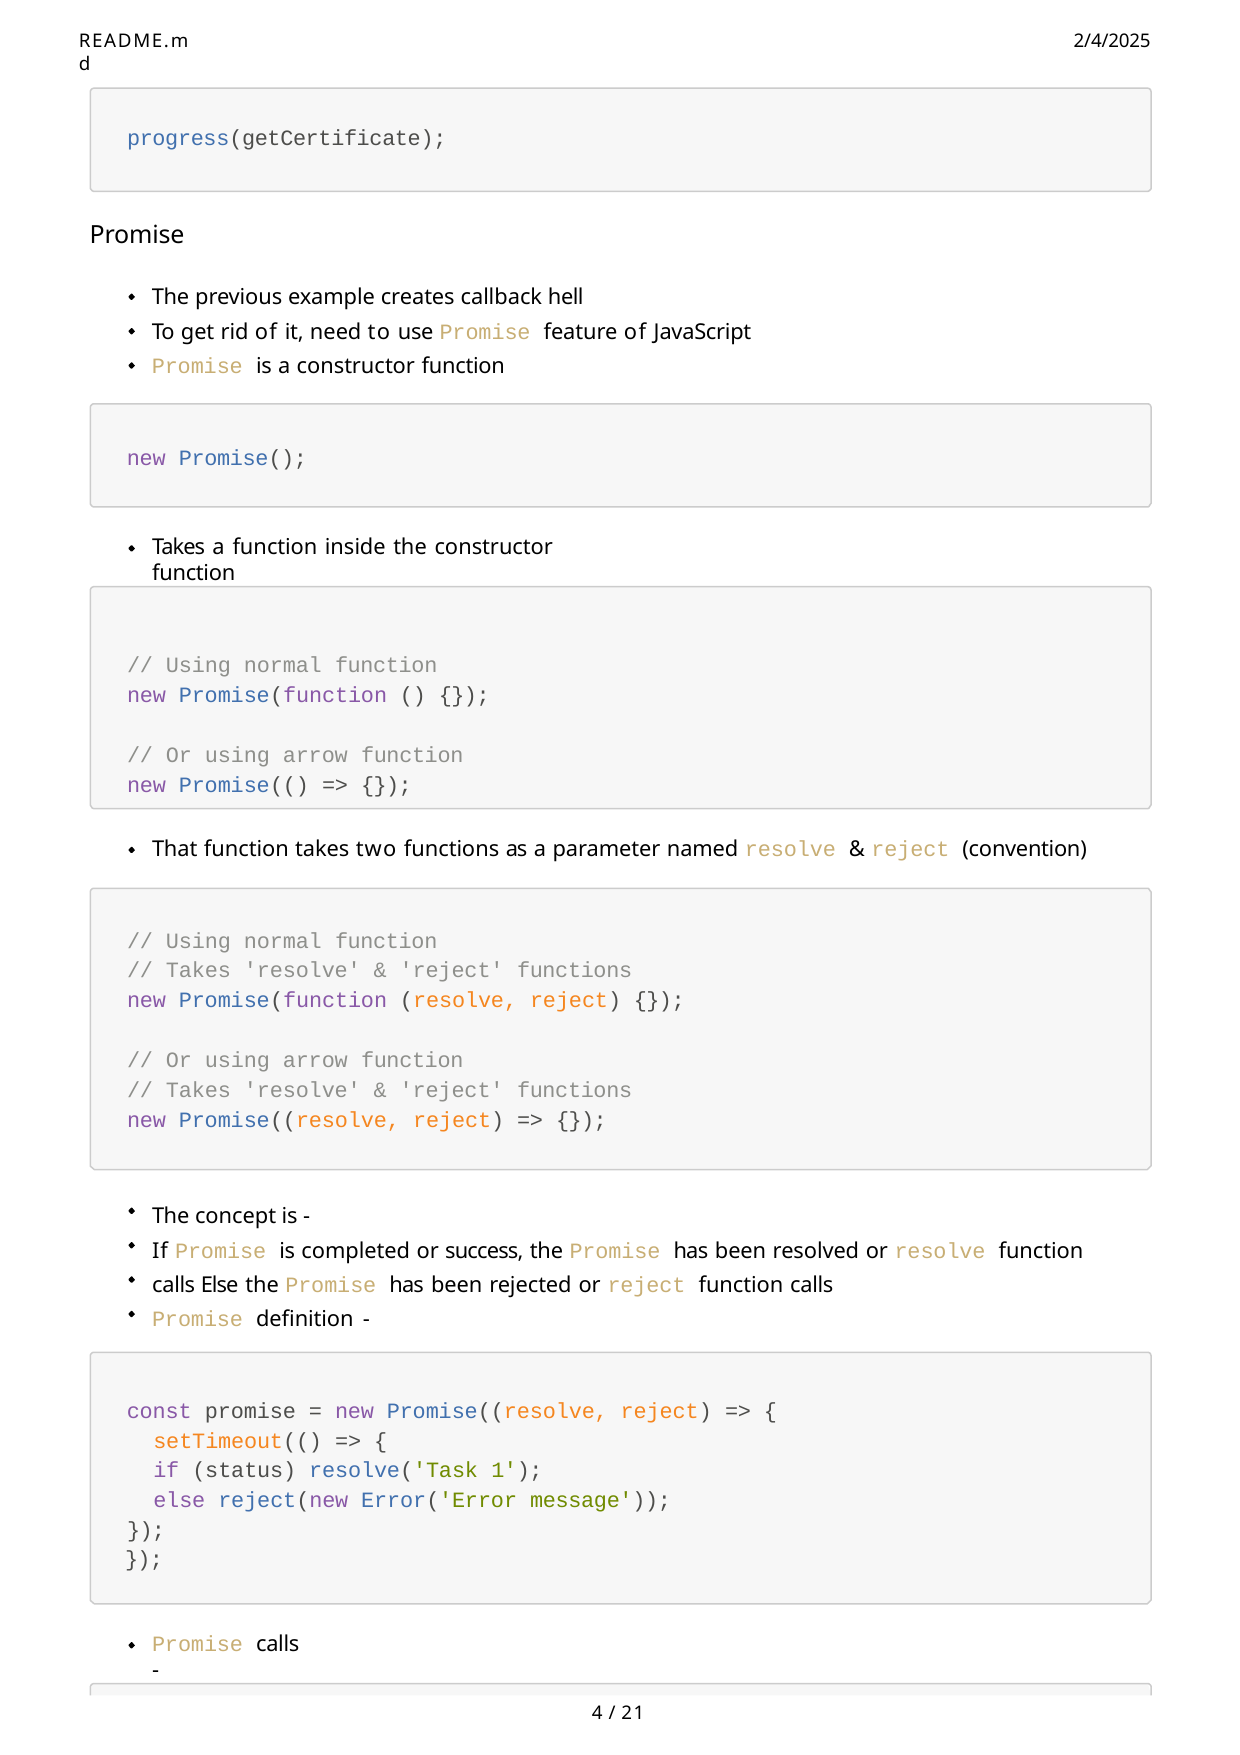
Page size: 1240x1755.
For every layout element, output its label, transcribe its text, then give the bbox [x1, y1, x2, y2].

text_box [128, 1642, 135, 1649]
text_box Takes a function inside the constructor function // Using normal function new Promise(function () {}); // Or using arrow function new Promise(() => {}); [125, 530, 626, 584]
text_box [89, 585, 1153, 810]
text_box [89, 402, 1153, 509]
text_box 2/4/2025 [1071, 27, 1163, 52]
slide_number 3 / 21 [583, 1705, 656, 1755]
text_box README.md [76, 27, 200, 75]
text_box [89, 87, 1153, 193]
text_box Promise calls - [149, 1627, 306, 1681]
text_box That function takes two functions as a parameter named resolve & reject (convention) // Using normal function // Takes 'resolve' & 'reject' functions new Promise(function (resolve, reject) {}); // Or using arrow function // Takes 'resolve' & 'reject' functions new Promise((resolve, reject) => {}); The concept is - If Promise is completed or success, the Promise has been resolved or resolve function calls Else the Promise has been rejected or reject function calls Promise definition - const promise = new Promise((resolve, reject) => { setTimeout(() => { if (status) resolve('Task 1'); else reject(new Error('Error message')); }); }); [125, 1180, 1088, 1349]
text_box That function takes two functions as a parameter named resolve & reject (convention) // Using normal function // Takes 'resolve' & 'reject' functions new Promise(function (resolve, reject) {}); // Or using arrow function // Takes 'resolve' & 'reject' functions new Promise((resolve, reject) => {}); The concept is - If Promise is completed or success, the Promise has been resolved or resolve function calls Else the Promise has been rejected or reject function calls Promise definition - const promise = new Promise((resolve, reject) => { setTimeout(() => { if (status) resolve('Task 1'); else reject(new Error('Error message')); }); }); [125, 832, 1088, 885]
text_box Promise The previous example creates callback hell To get rid of it, need to use Promise feature of JavaScript Promise is a constructor function new Promise(); [87, 216, 1148, 403]
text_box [89, 1351, 1153, 1605]
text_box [89, 1682, 1153, 1697]
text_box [89, 887, 1153, 1171]
